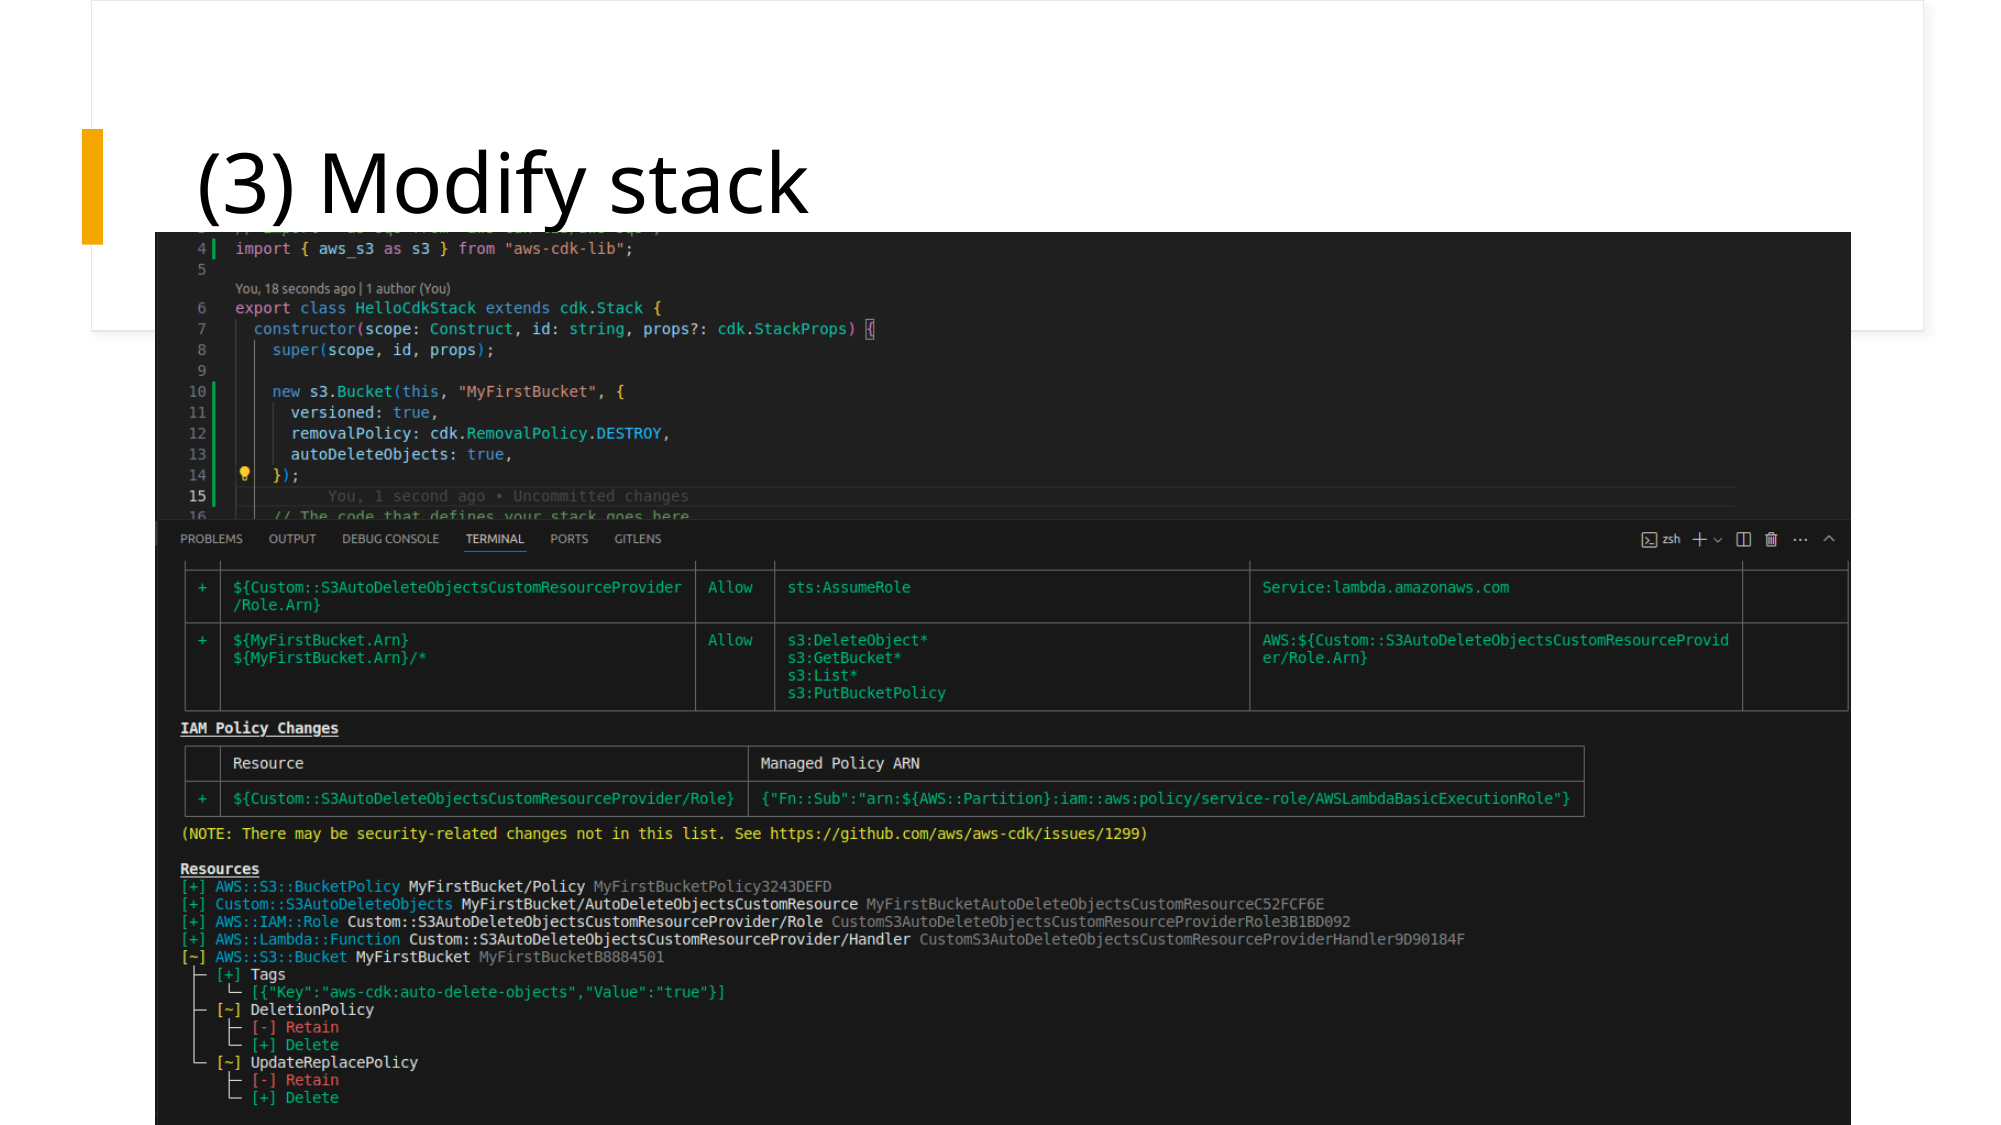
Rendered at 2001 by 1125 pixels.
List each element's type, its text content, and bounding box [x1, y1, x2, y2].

title (3) Modify stack [183, 90, 1851, 231]
picture [155, 231, 1852, 1125]
